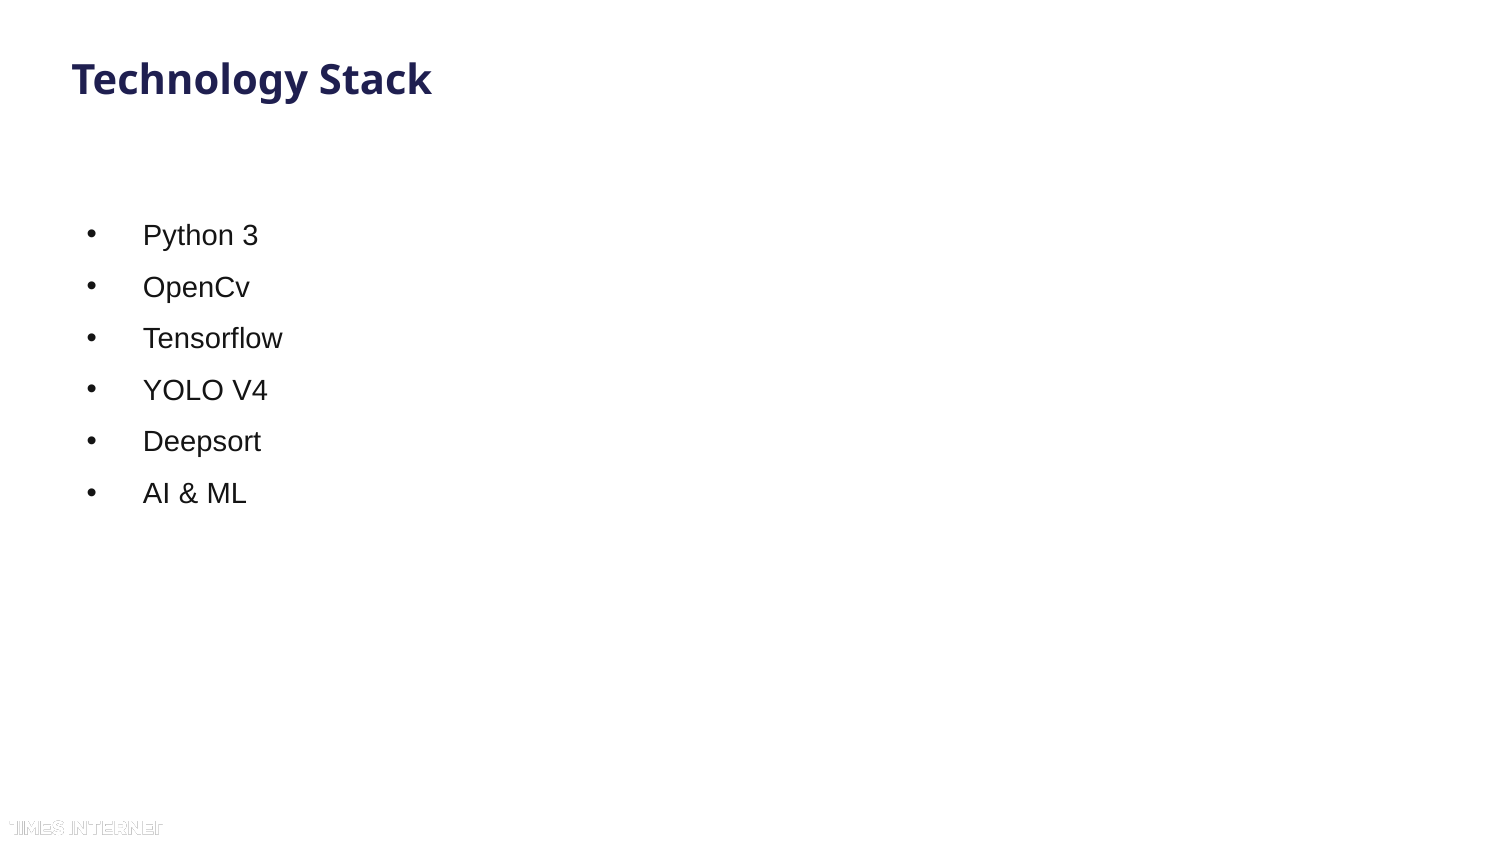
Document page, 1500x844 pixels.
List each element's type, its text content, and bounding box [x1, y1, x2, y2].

title Technology Stack [56, 37, 1415, 133]
text_box Python 3 OpenCv Tensorflow YOLO V4 Deepsort AI & ML [71, 201, 1423, 762]
picture [8, 818, 164, 837]
